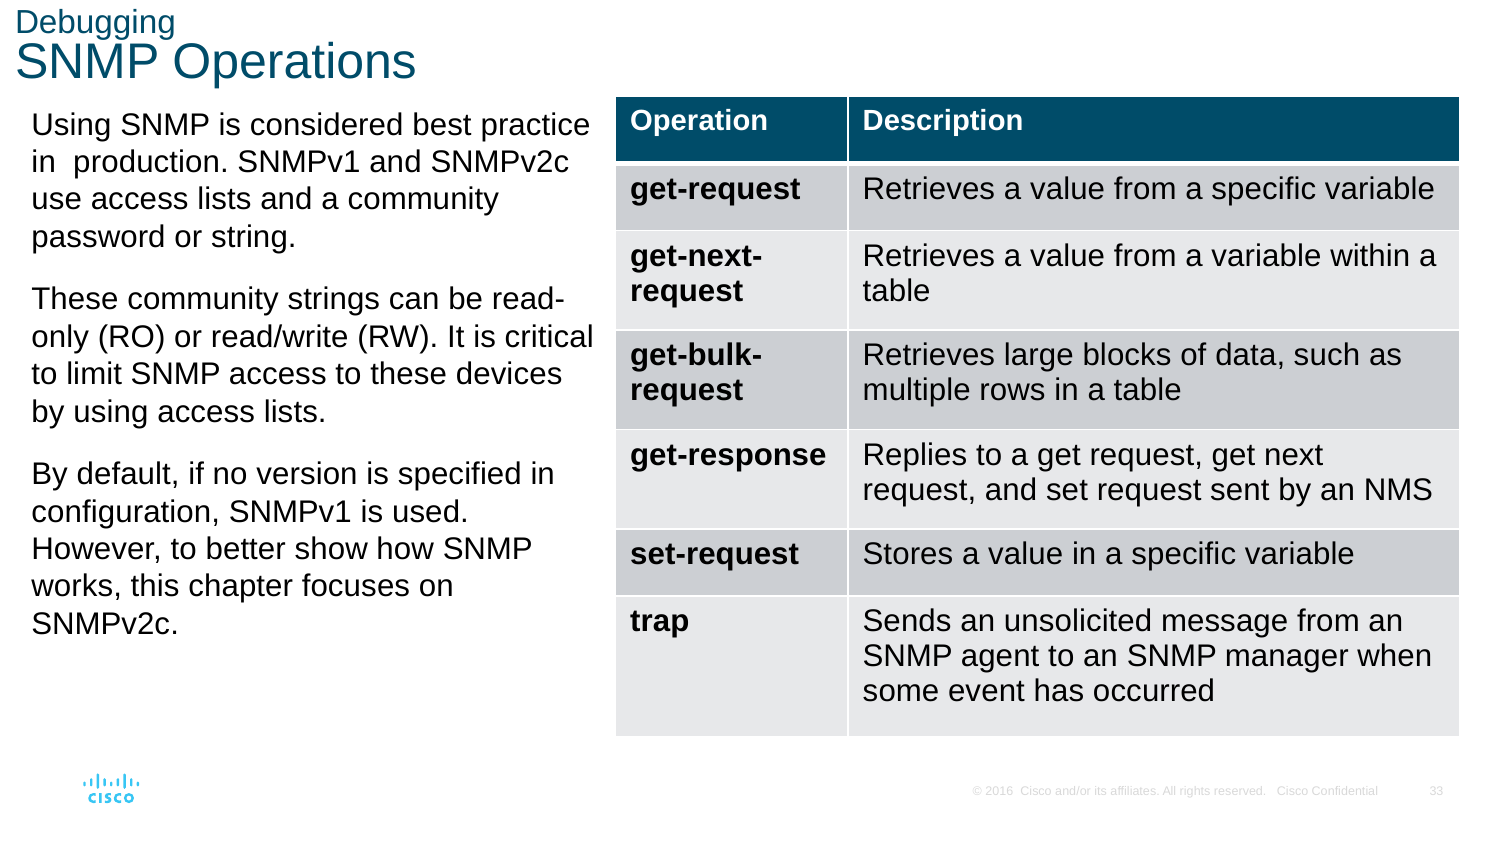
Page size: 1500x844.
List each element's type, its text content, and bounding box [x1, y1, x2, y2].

table_cell trap [616, 597, 847, 736]
table_cell get-response [616, 430, 847, 528]
table_cell Retrieves a value from a specific variable [849, 166, 1459, 230]
table_cell Stores a value in a specific variable [849, 530, 1459, 595]
text_box Using SNMP is considered best practice in production. SNMPv1 and SNMPv2c use access lists and a community password or string. These community strings can be read-only (RO) or read/write (RW). It is critical to limit SNMP access to these devices by using access lists. By default, if no version is specified in configuration, SNMPv1 is used. However, to better show how SNMP works, this chapter focuses on SNMPv2c. [16, 96, 614, 727]
table_cell get-bulk-request [616, 331, 847, 429]
table_cell Replies to a get request, get next request, and set request sent by an NMS [849, 430, 1459, 528]
title Debugging SNMP Operations [0, 0, 1369, 97]
table_cell Retrieves a value from a variable within a table [849, 231, 1459, 329]
table_cell set-request [616, 530, 847, 595]
table_header Operation [616, 97, 847, 161]
table_cell get-next-request [616, 231, 847, 329]
table_cell Sends an unsolicited message from an SNMP agent to an SNMP manager when some event has occurred [849, 597, 1459, 736]
table_cell Retrieves large blocks of data, such as multiple rows in a table [849, 331, 1459, 429]
table_header Description [849, 97, 1459, 161]
table_cell get-request [616, 166, 847, 230]
